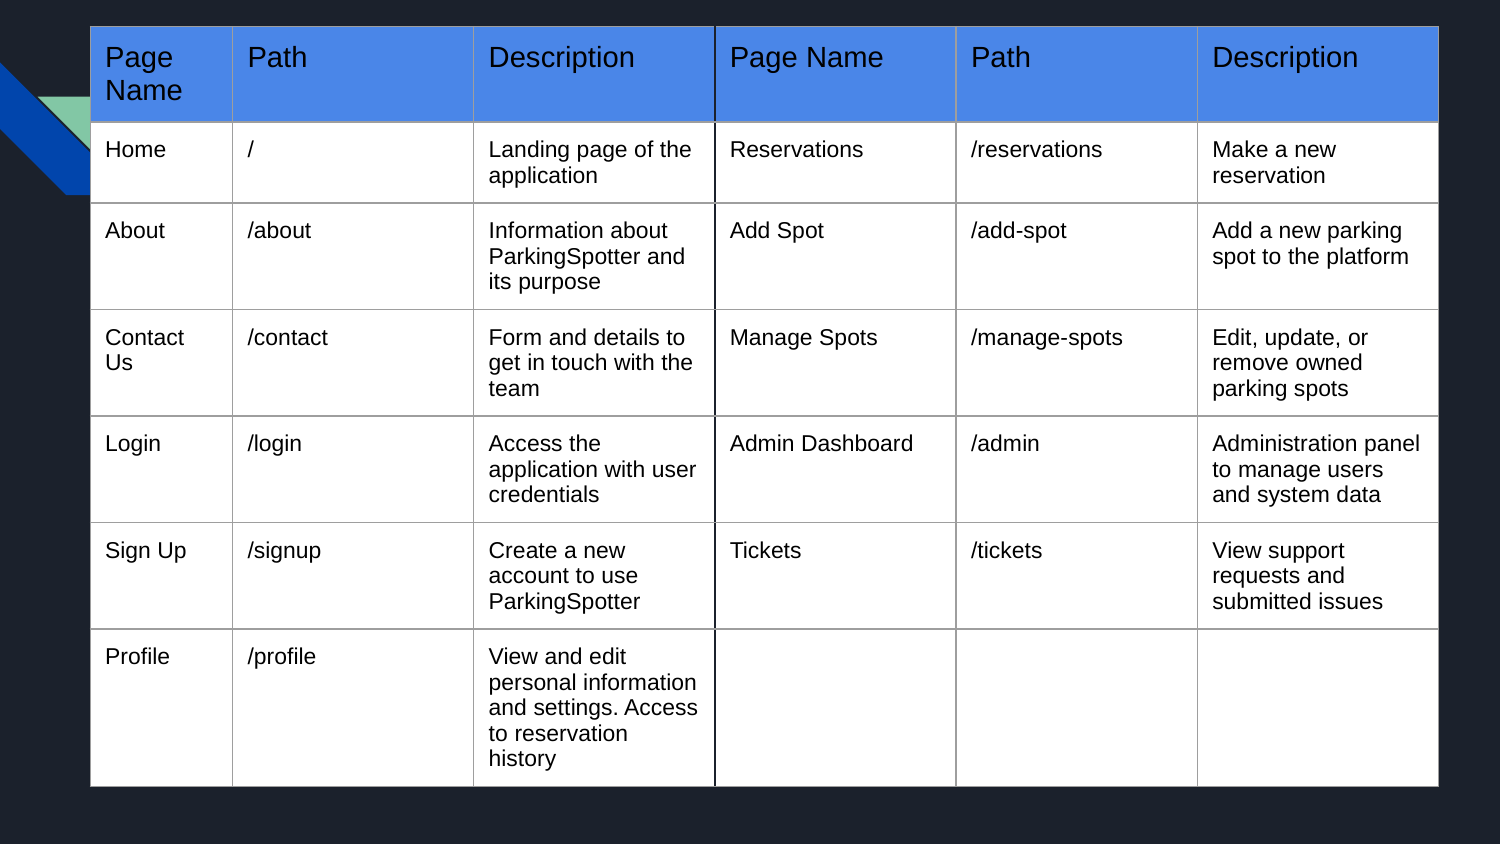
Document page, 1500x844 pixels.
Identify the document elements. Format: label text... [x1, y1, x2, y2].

table_cell View and edit personal information and settings. Access to reservation history [474, 630, 714, 786]
table_cell [957, 630, 1197, 786]
table_cell Edit, update, or remove owned parking spots [1198, 310, 1438, 415]
table_cell Administration panel to manage users and system data [1198, 417, 1438, 522]
table_cell /signup [233, 523, 473, 628]
table_cell /profile [233, 630, 473, 786]
table_cell /admin [957, 417, 1197, 522]
table_cell Form and details to get in touch with the team [474, 310, 714, 415]
table_header Page Name [91, 27, 232, 121]
table_header Page Name [716, 27, 955, 121]
table_cell [716, 630, 955, 786]
table_cell Home [91, 123, 232, 202]
table_cell Reservations [716, 123, 955, 202]
table_cell Add a new parking spot to the platform [1198, 204, 1438, 309]
table_cell /manage-spots [957, 310, 1197, 415]
table_cell Landing page of the application [474, 123, 714, 202]
table_cell View support requests and submitted issues [1198, 523, 1438, 628]
table_header Description [474, 27, 714, 121]
table_cell Information about ParkingSpotter and its purpose [474, 204, 714, 309]
table_cell Login [91, 417, 232, 522]
table_header Path [957, 27, 1197, 121]
table_header Path [233, 27, 473, 121]
table_cell Sign Up [91, 523, 232, 628]
table_cell About [91, 204, 232, 309]
table_cell Make a new reservation [1198, 123, 1438, 202]
table_cell Profile [91, 630, 232, 786]
table_cell [1198, 630, 1438, 786]
table_cell Tickets [716, 523, 955, 628]
table_cell /tickets [957, 523, 1197, 628]
table_header Description [1198, 27, 1438, 121]
table_cell /reservations [957, 123, 1197, 202]
table_cell /contact [233, 310, 473, 415]
table_cell Admin Dashboard [716, 417, 955, 522]
table_cell Create a new account to use ParkingSpotter [474, 523, 714, 628]
table_cell Contact Us [91, 310, 232, 415]
table_cell Manage Spots [716, 310, 955, 415]
table_cell Add Spot [716, 204, 955, 309]
table_cell Access the application with user credentials [474, 417, 714, 522]
table_cell /add-spot [957, 204, 1197, 309]
table_cell / [233, 123, 473, 202]
table_cell /login [233, 417, 473, 522]
table_cell /about [233, 204, 473, 309]
